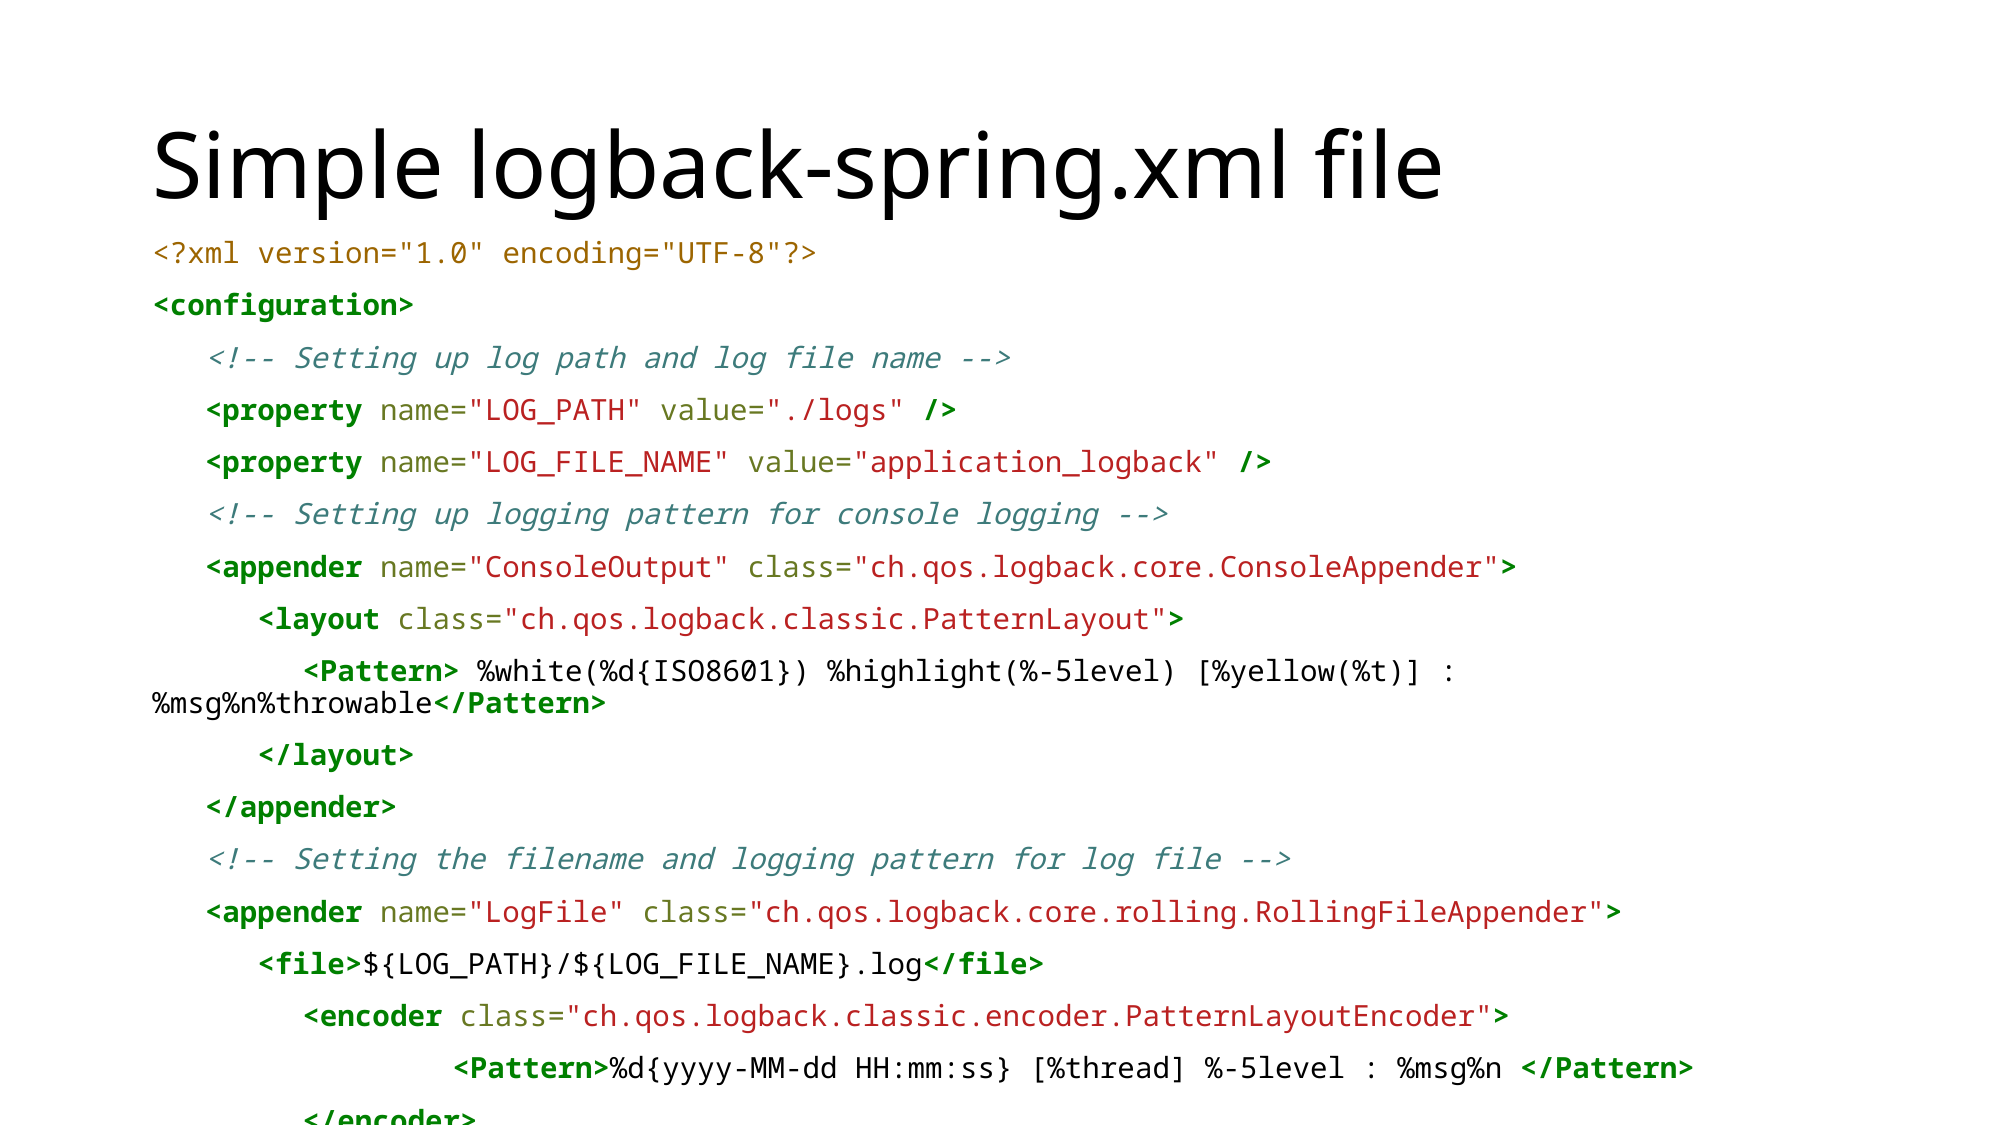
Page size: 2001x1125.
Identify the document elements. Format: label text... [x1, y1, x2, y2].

list <?xml version="1.0" encoding="UTF-8"?> <configuration> <!-- Setting up log path and log file name --> <property name="LOG_PATH" value="./logs" /> <property name="LOG_FILE_NAME" value="application_logback" /> <!-- Setting up logging pattern for console logging --> <appender name="ConsoleOutput" class="ch.qos.logback.core.ConsoleAppender"> <layout class="ch.qos.logback.classic.PatternLayout"> <Pattern> %white(%d{ISO8601}) %highlight(%-5level) [%yellow(%t)] : %msg%n%throwable</Pattern> </layout> </appender> <!-- Setting the filename and logging pattern for log file --> <appender name="LogFile" class="ch.qos.logback.core.rolling.RollingFileAppender"> <file>${LOG_PATH}/${LOG_FILE_NAME}.log</file> <encoder class="ch.qos.logback.classic.encoder.PatternLayoutEncoder"> <Pattern>%d{yyyy-MM-dd HH:mm:ss} [%thread] %-5level : %msg%n </Pattern> </encoder> [137, 230, 1863, 1014]
title Simple logback-spring.xml file [137, 59, 1863, 230]
